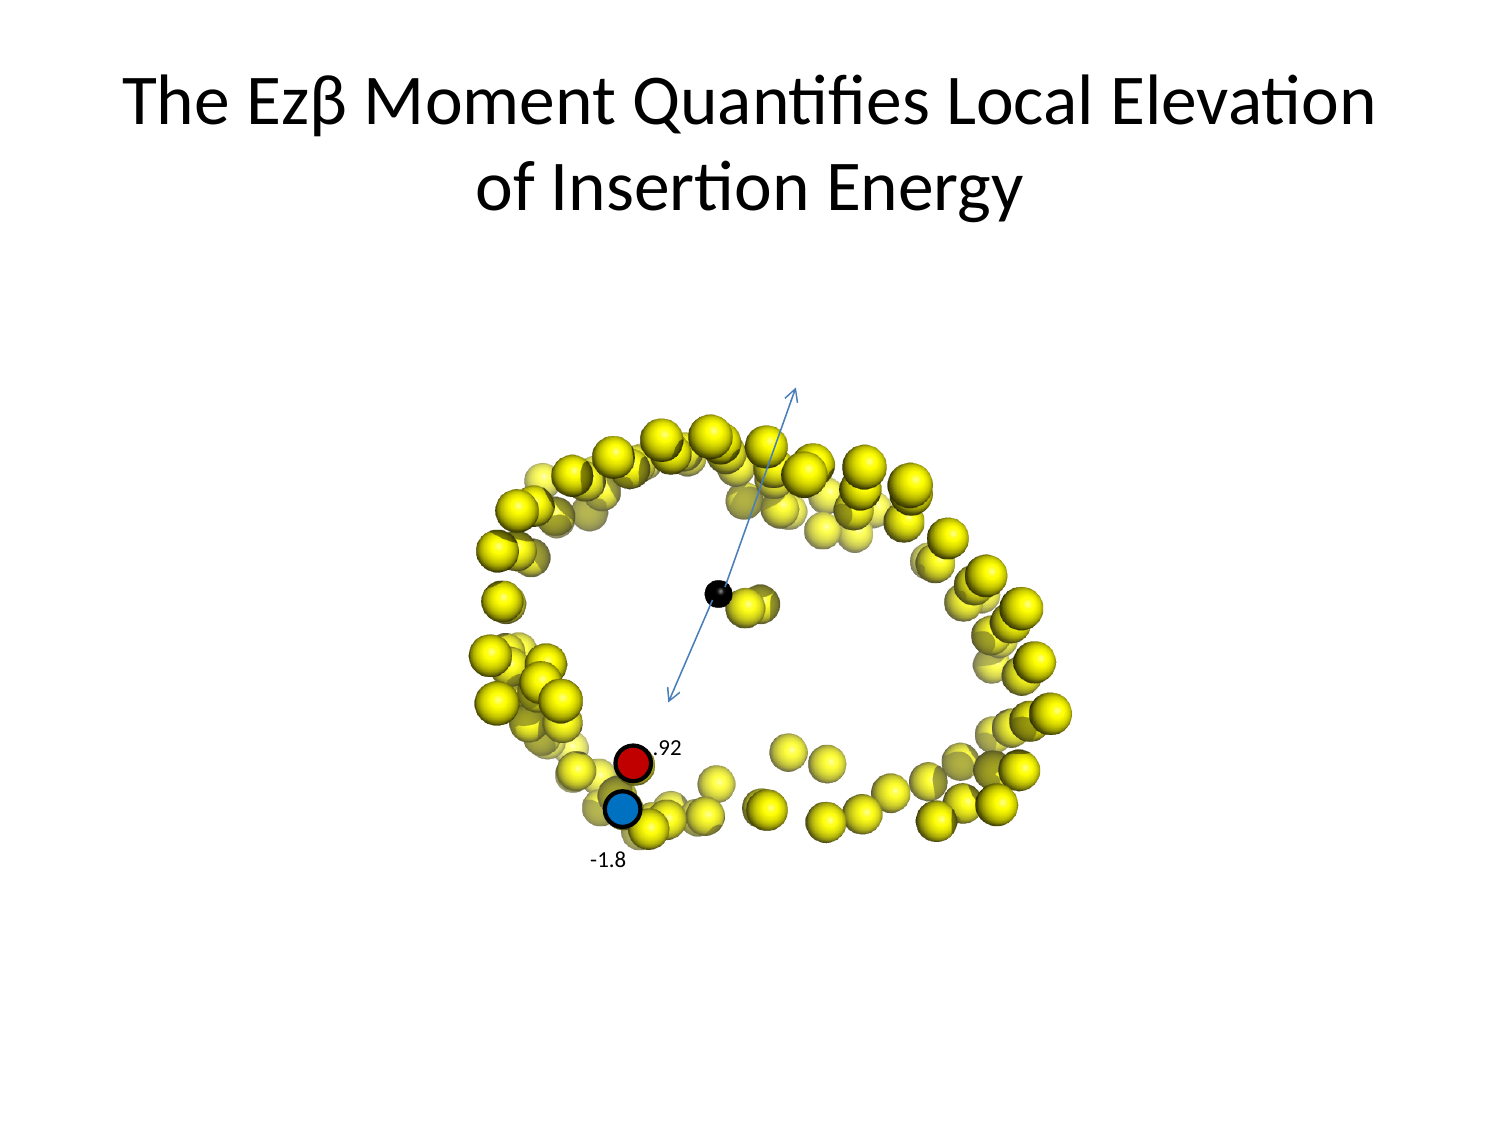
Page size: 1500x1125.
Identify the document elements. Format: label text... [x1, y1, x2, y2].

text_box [668, 599, 713, 703]
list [254, 262, 1246, 1006]
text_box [724, 387, 797, 588]
title The Ezβ Moment Quantifies Local Elevation of Insertion Energy [75, 45, 1425, 233]
